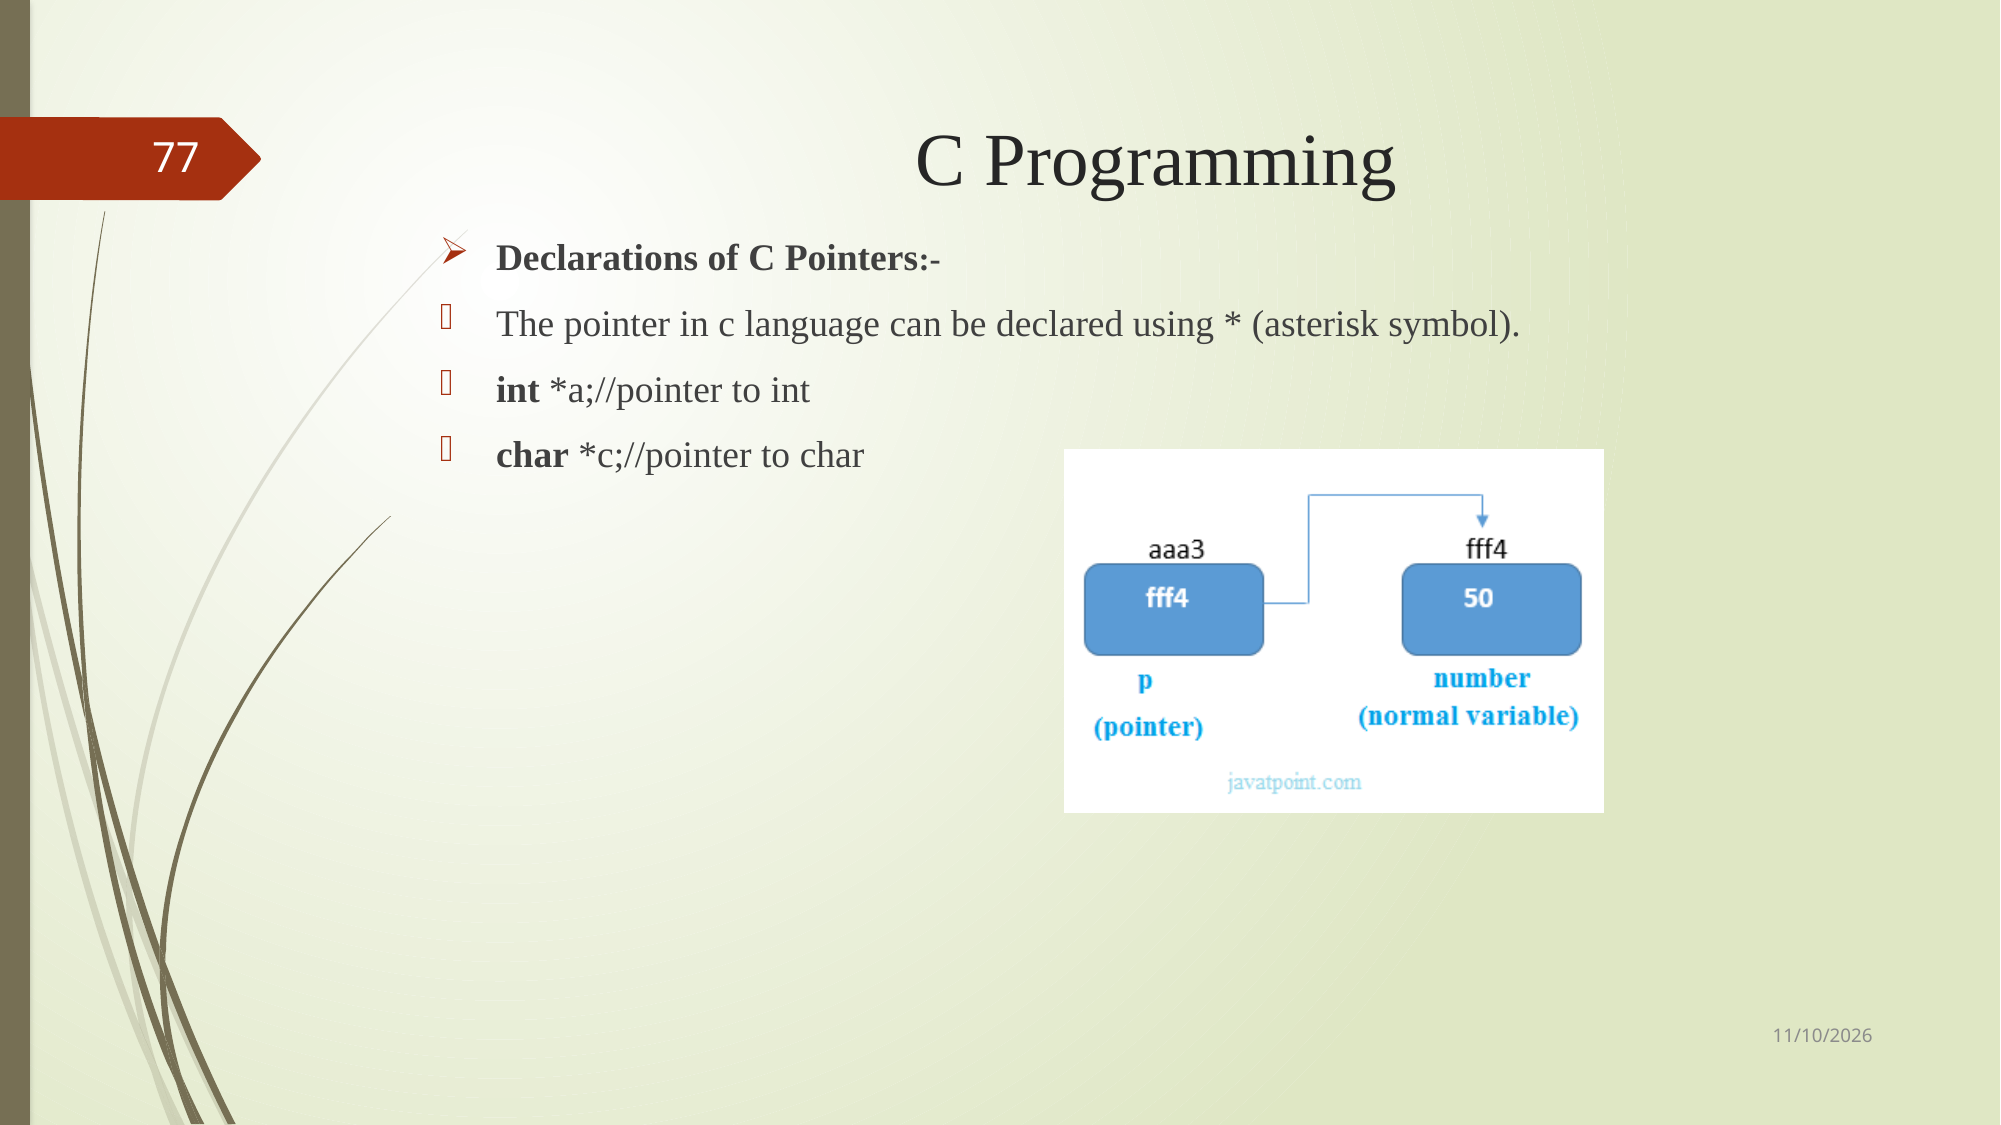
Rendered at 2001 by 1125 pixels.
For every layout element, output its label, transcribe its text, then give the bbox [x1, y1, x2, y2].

list Declarations of C Pointers:- The pointer in c language can be declared using * (asterisk symbol). int *a;//pointer to int char *c;//pointer to char [424, 225, 1888, 845]
title C Programming [425, 102, 1888, 225]
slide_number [1699, 1005, 1888, 1067]
picture [1064, 449, 1604, 813]
slide_number 77 [87, 129, 216, 190]
